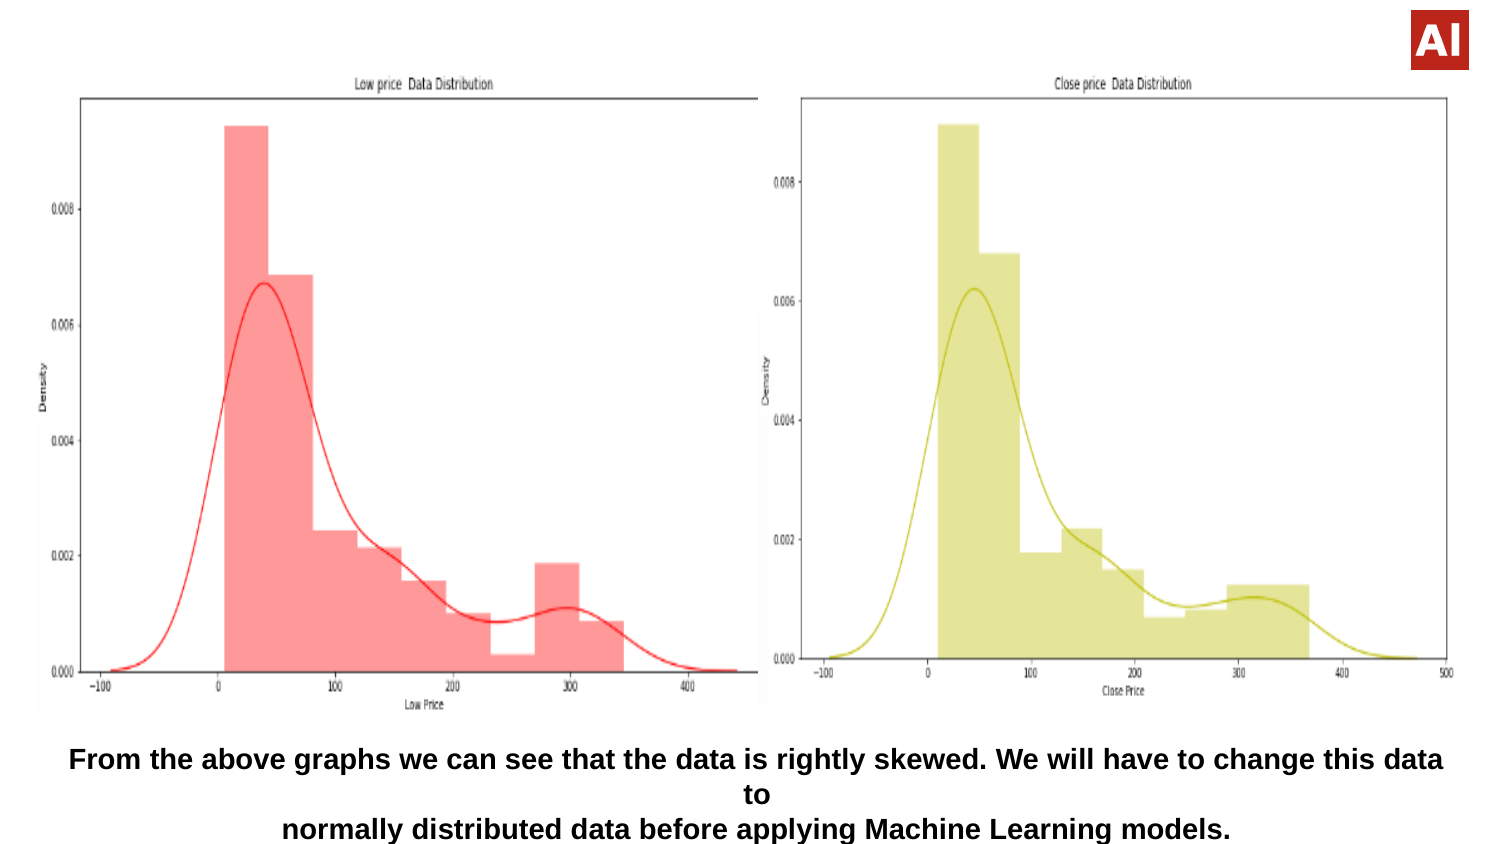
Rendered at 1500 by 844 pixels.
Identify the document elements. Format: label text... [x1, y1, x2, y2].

picture [1411, 10, 1469, 70]
text_box From the above graphs we can see that the data is rightly skewed. We will have to change this data to normally distributed data before applying Machine Learning models. [37, 732, 1477, 844]
picture [35, 74, 1457, 716]
